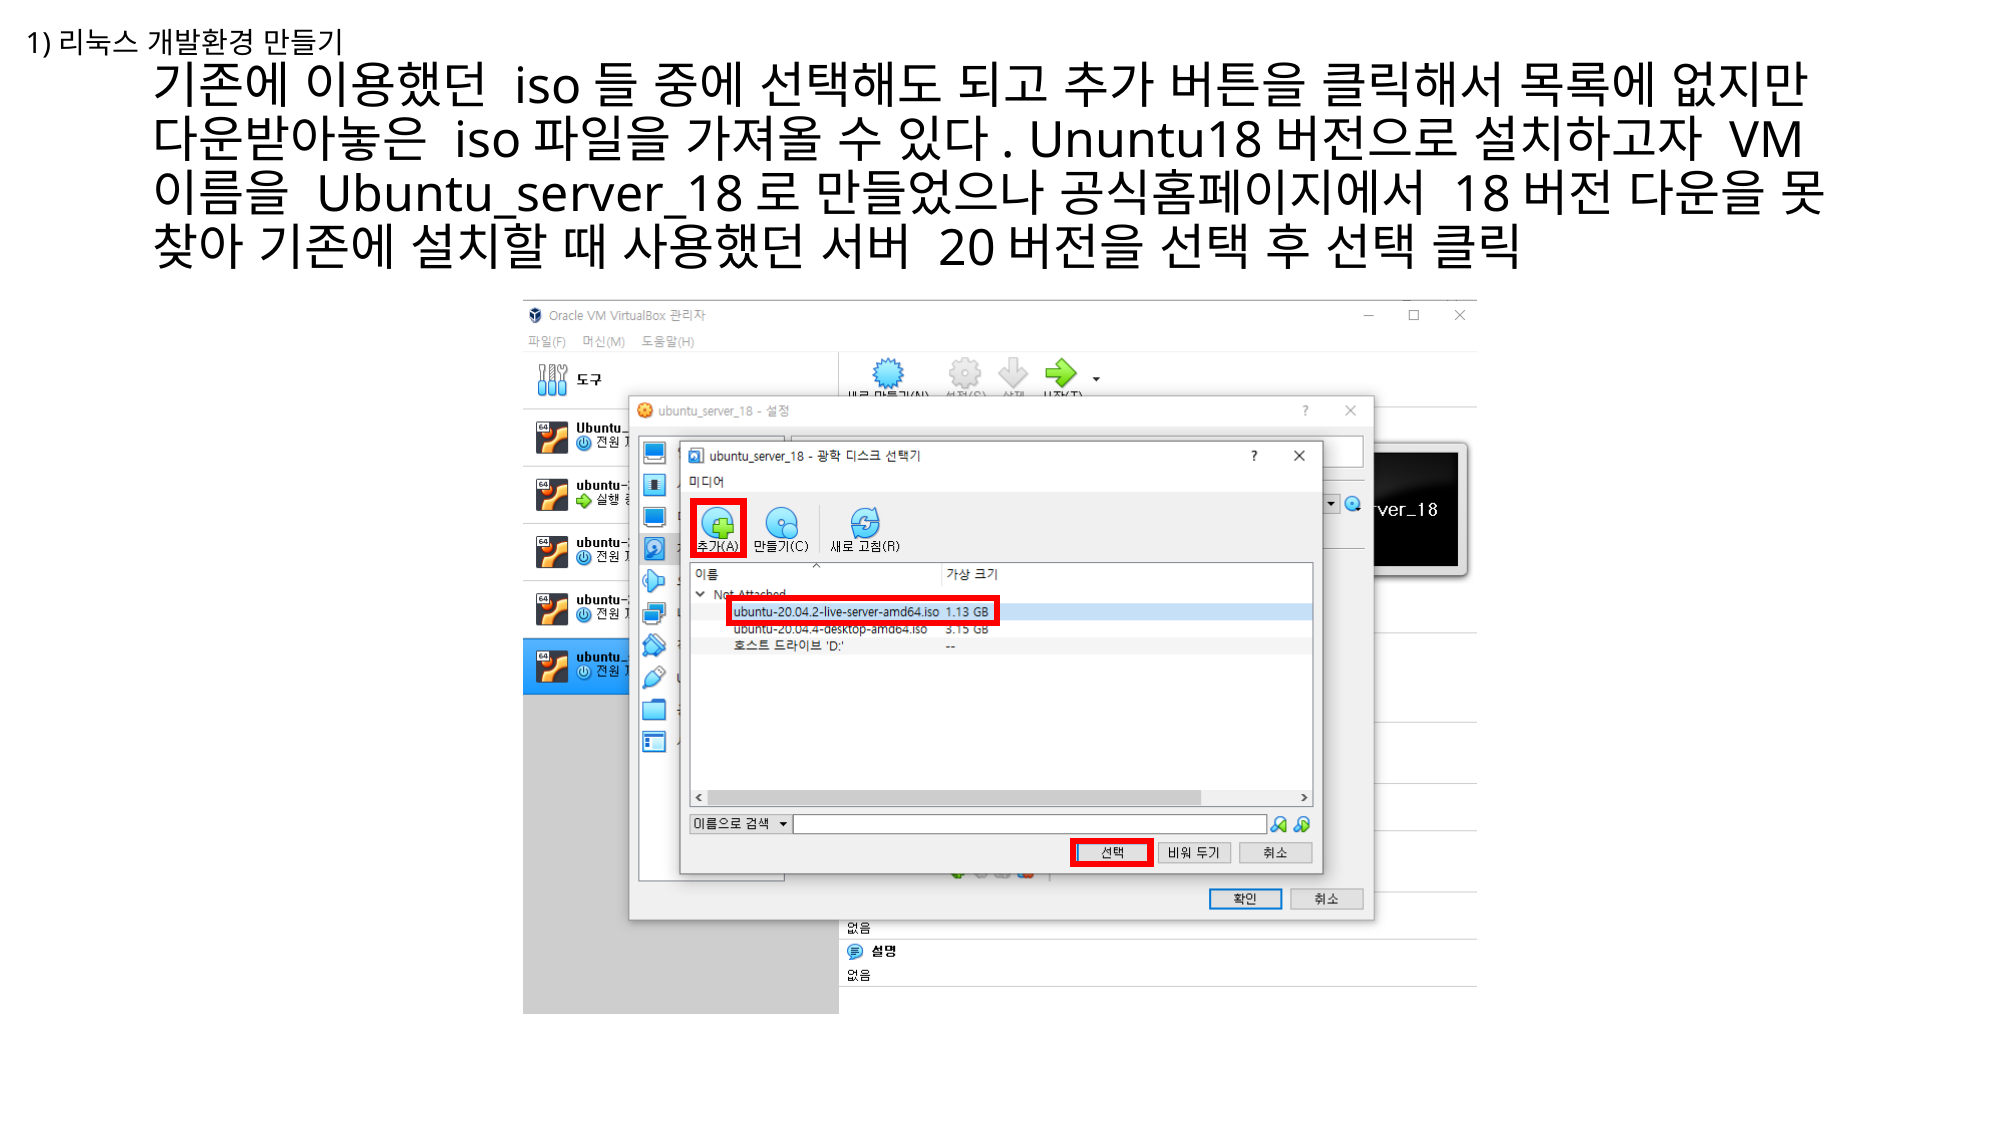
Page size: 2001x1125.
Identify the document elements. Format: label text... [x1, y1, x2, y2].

title 기존에 이용했던 iso들 중에 선택해도 되고 추가 버튼을 클릭해서 목록에 없지만 다운받아놓은 iso파일을 가져올 수 있다. Ununtu18버전으로 설치하고자 VM이름을 Ubuntu_server_18로 만들었으나 공식홈페이지에서 18버전 다운을 못 찾아 기존에 설치할 때 사용했던 서버 20버전을 선택 후 선택 클릭 [137, 59, 1863, 278]
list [523, 299, 1477, 1014]
text_box 1)리눅스 개발환경 만들기 [10, 16, 360, 67]
